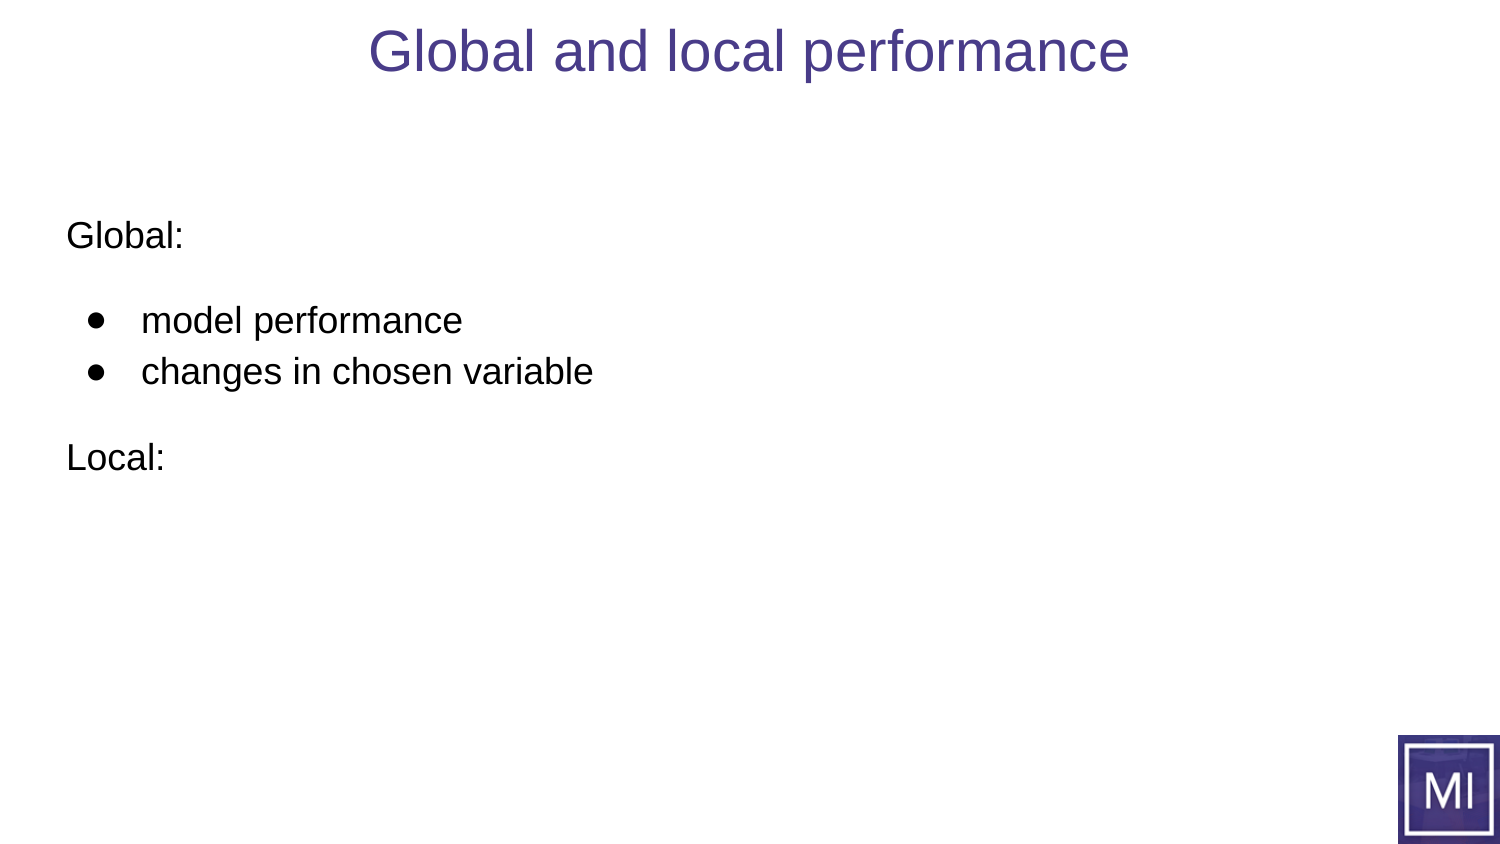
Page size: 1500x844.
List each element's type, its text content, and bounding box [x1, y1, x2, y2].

picture [1397, 735, 1500, 844]
list Global: model performance changes in chosen variable Local: [51, 189, 1449, 750]
title Global and local performance [51, 0, 1449, 92]
